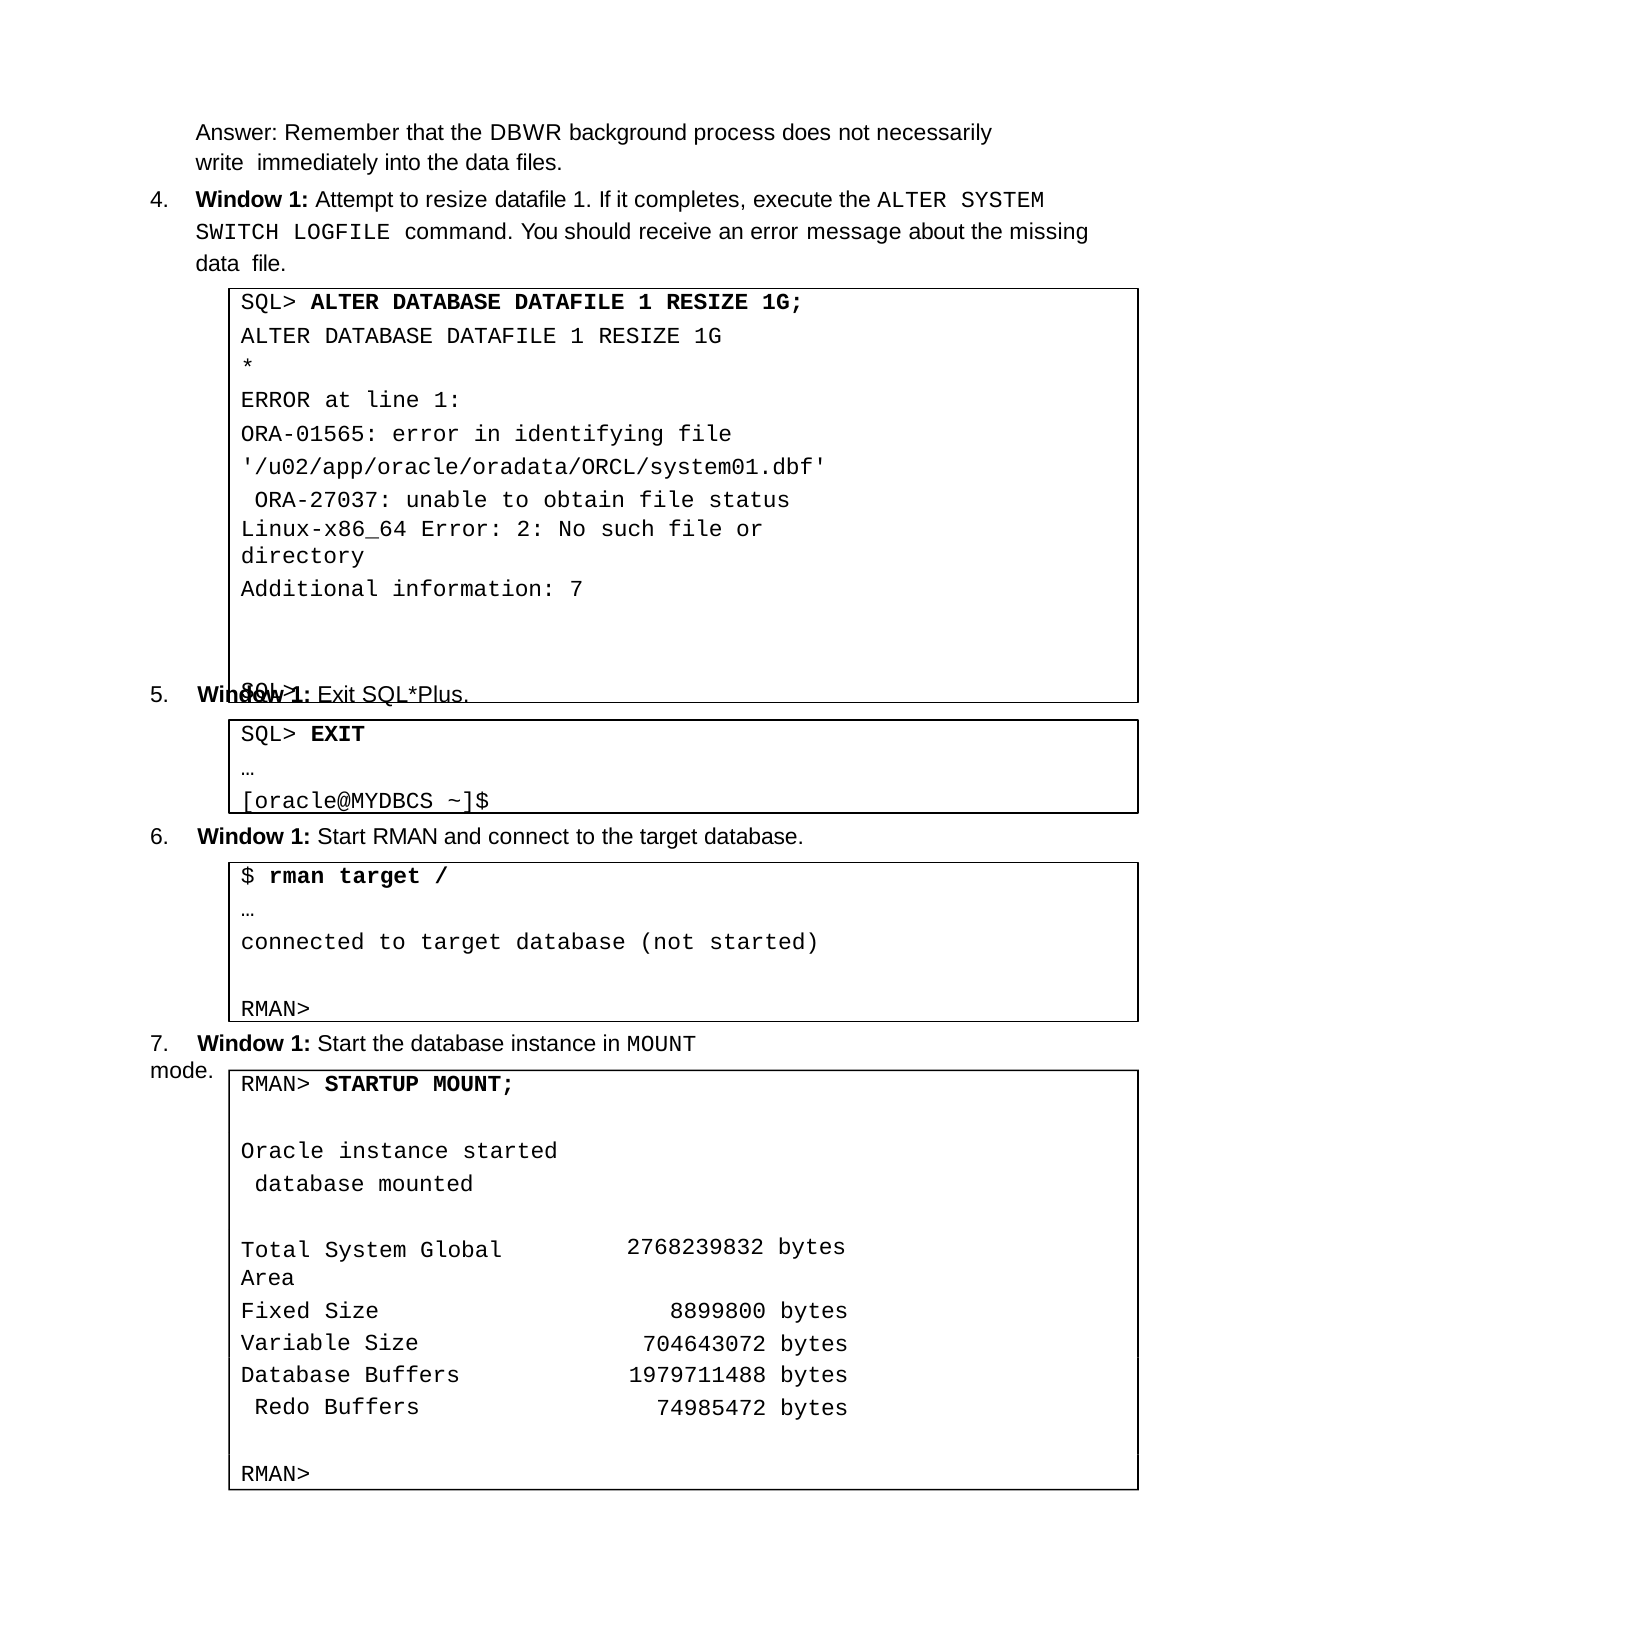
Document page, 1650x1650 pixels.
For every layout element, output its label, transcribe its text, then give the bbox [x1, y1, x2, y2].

text_box RMAN> [240, 1455, 314, 1486]
text_box Fixed Size Variable Size Database Buffers Redo Buffers [240, 1288, 465, 1420]
text_box 5. Window 1: Exit SQL*Plus. [148, 676, 472, 707]
text_box 8899800 bytes 704643072 bytes 1979711488 bytes 74985472 bytes [626, 1288, 850, 1420]
text_box RMAN> STARTUP MOUNT; Oracle instance started database mounted Total System Global Area [240, 1066, 575, 1290]
text_box SQL> EXIT … [oracle@MYDBCS ~]$ [229, 720, 1138, 814]
text_box [228, 1069, 240, 1229]
text_box 7. Window 1: Start the database instance in MOUNT mode. [148, 1025, 769, 1083]
text_box $ rman target / … connected to target database (not started) RMAN> [229, 862, 1138, 1022]
text_box [228, 1454, 1139, 1491]
text_box Answer: Remember that the DBWR background process does not necessarily write immediately into the data files. 4. Window 1: Attempt to resize datafile 1. If it completes, execute the ALTER SYSTEM SWITCH LOGFILE command. You should receive an error message about the missing data file. [148, 113, 1120, 276]
text_box 2768239832 bytes [626, 1228, 850, 1259]
text_box [575, 1069, 1139, 1229]
text_box 6. Window 1: Start RMAN and connect to the target database. [148, 818, 808, 849]
text_box SQL> ALTER DATABASE DATAFILE 1 RESIZE 1G; ALTER DATABASE DATAFILE 1 RESIZE 1G * ERROR at line 1: ORA-01565: error in identifying file '/u02/app/oracle/oradata/ORCL/system01.dbf' ORA-27037: unable to obtain file status Linux-x86_64 Error: 2: No such file or directory Additional information: 7 SQL> [229, 288, 1138, 703]
